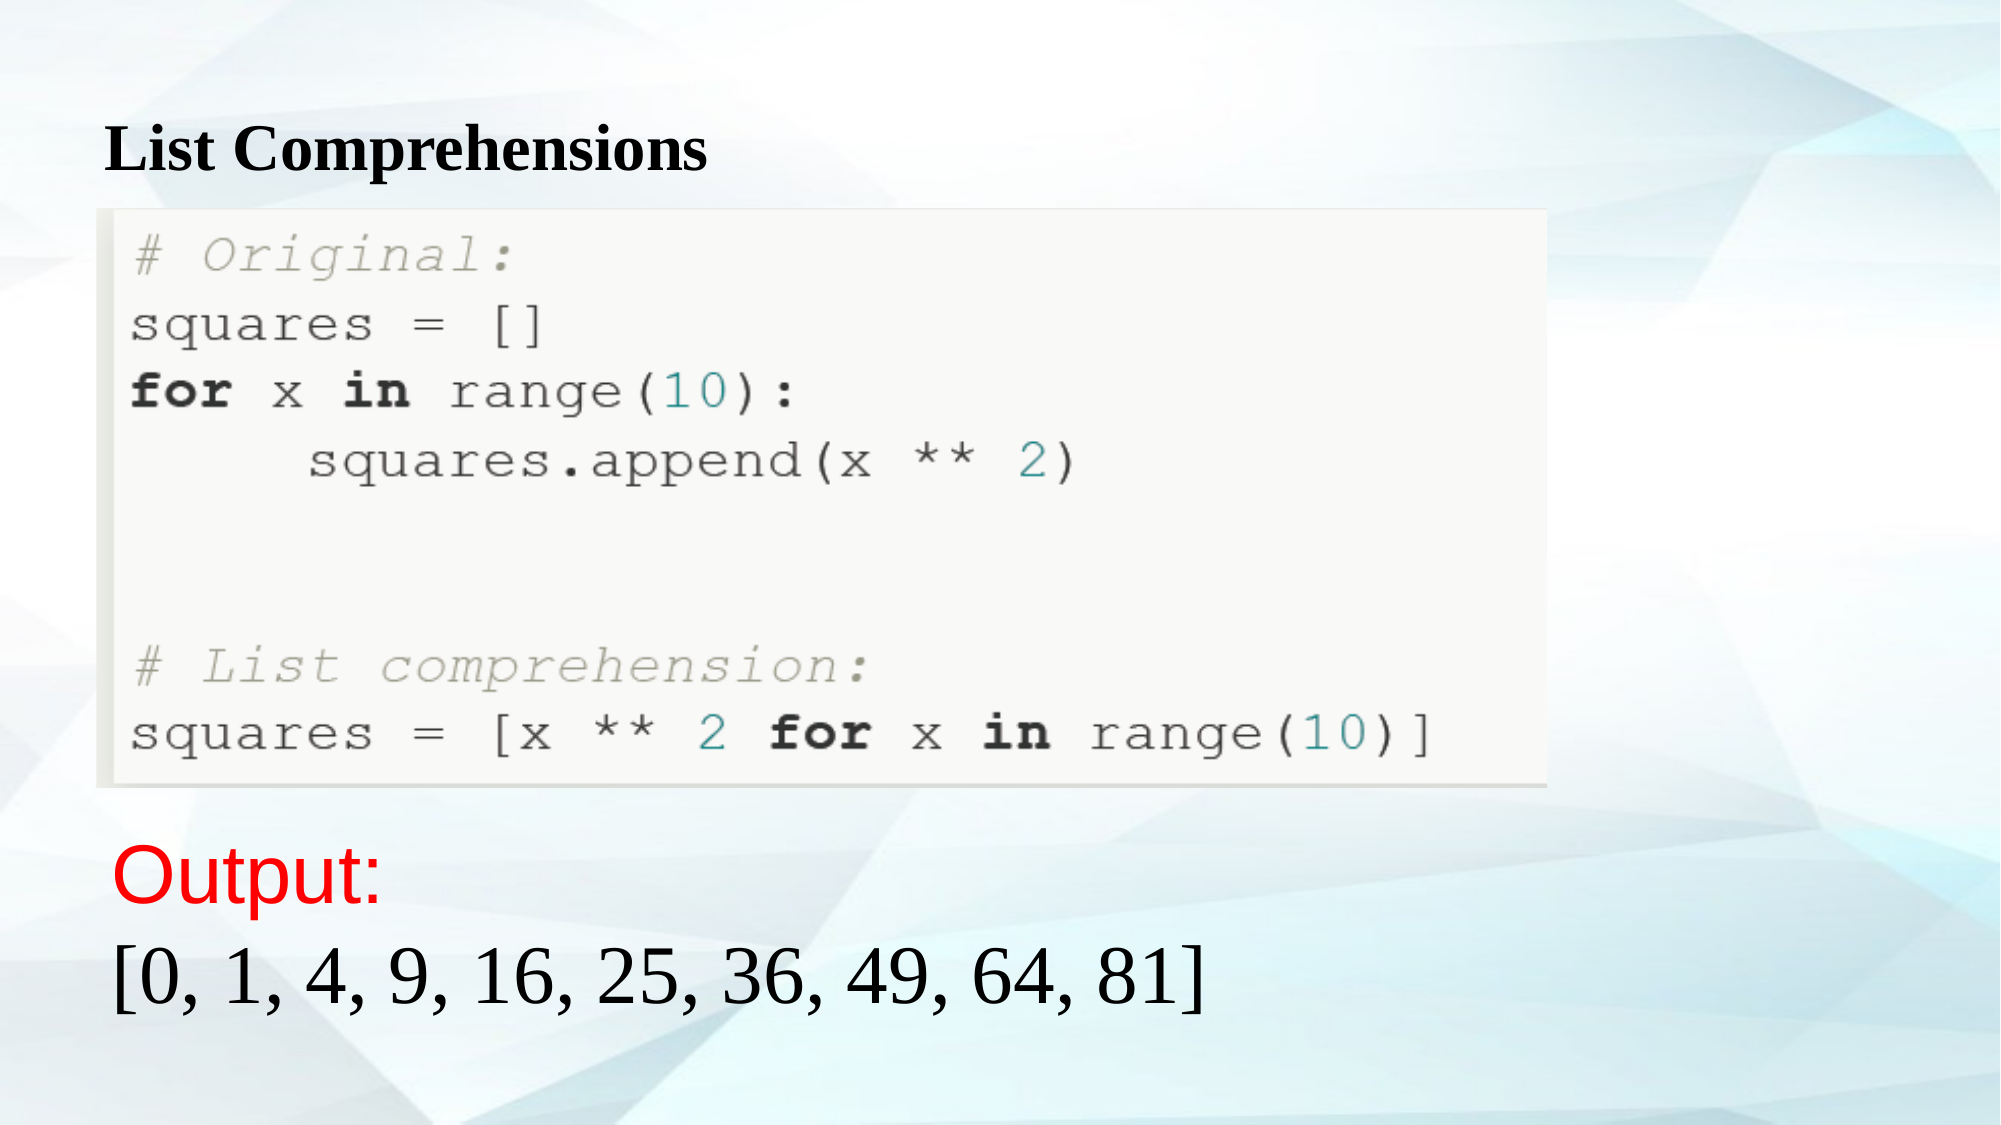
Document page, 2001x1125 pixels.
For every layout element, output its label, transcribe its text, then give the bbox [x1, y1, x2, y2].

text_box Output: [0, 1, 4, 9, 16, 25, 36, 49, 64, 81] [96, 805, 1864, 1036]
picture [0, 0, 2001, 1125]
title List Comprehensions [89, 75, 1815, 222]
